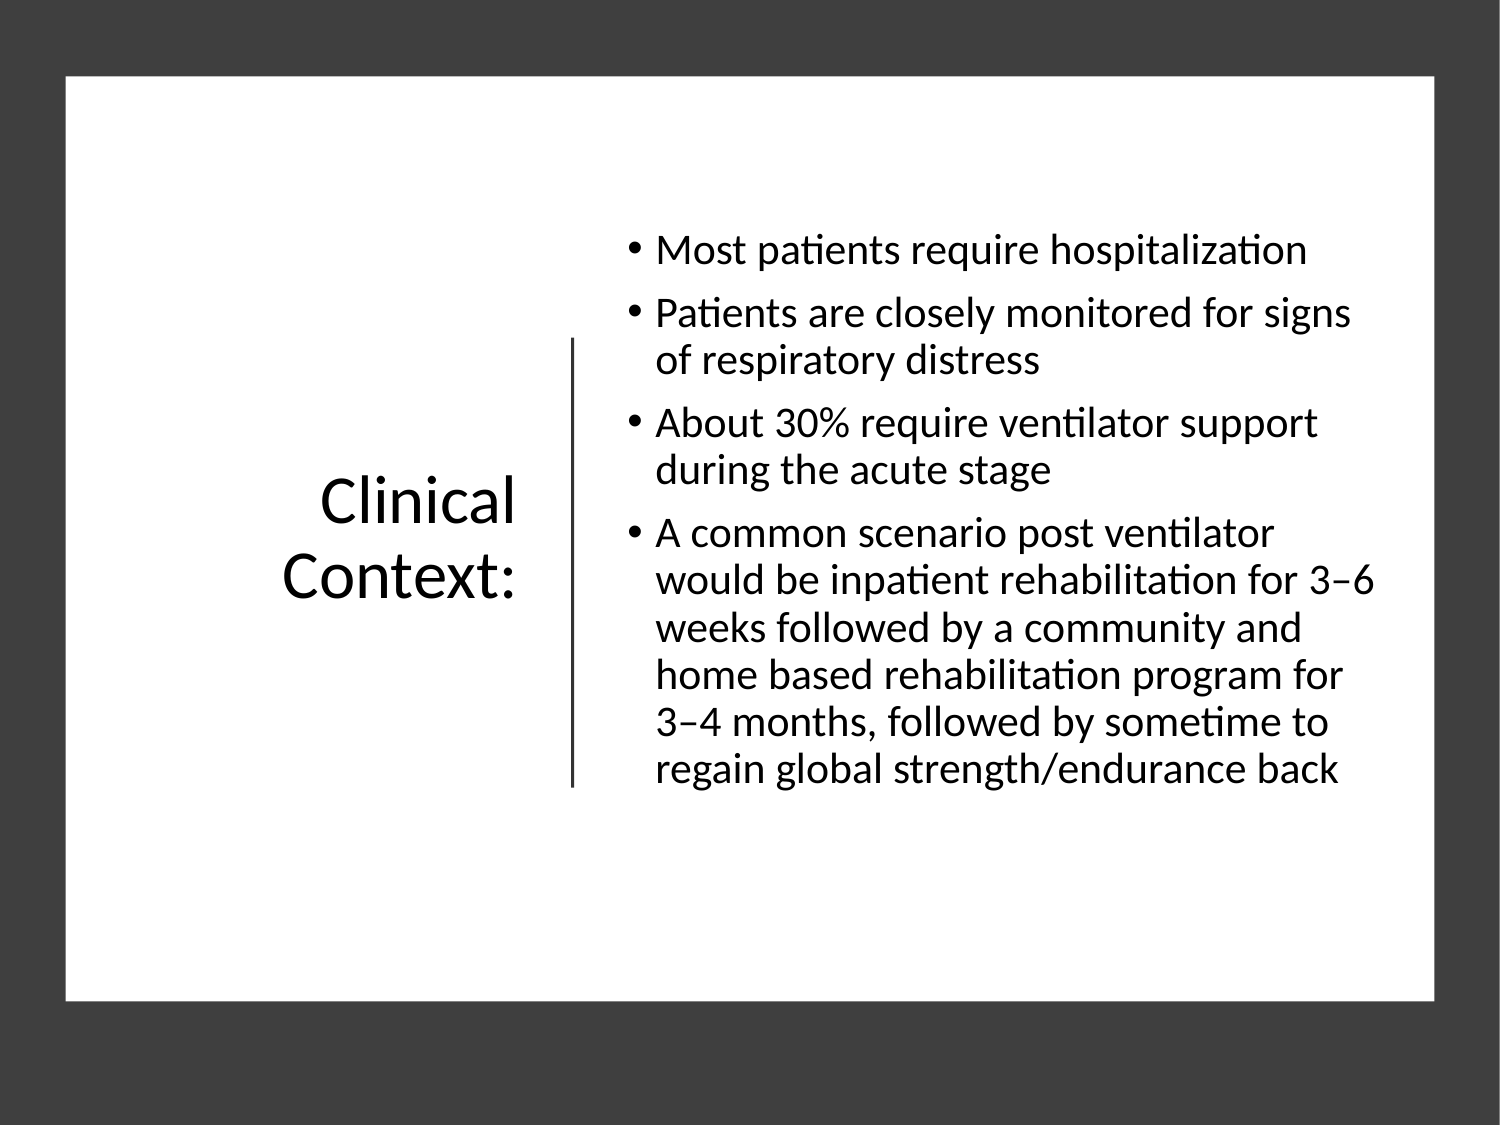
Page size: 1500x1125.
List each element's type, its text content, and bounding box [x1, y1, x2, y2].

text_box [65, 76, 1435, 1002]
title Clinical Context: [103, 146, 533, 932]
list Most patients require hospitalization Patients are closely monitored for signs of respiratory distress About 30% require ventilator support during the acute stage A common scenario post ventilator would be inpatient rehabilitation for 3–6 weeks followed by a community and home based rehabilitation program for 3–4 months, followed by sometime to regain global strength/endurance back [612, 146, 1397, 932]
text_box [0, 0, 1500, 1125]
